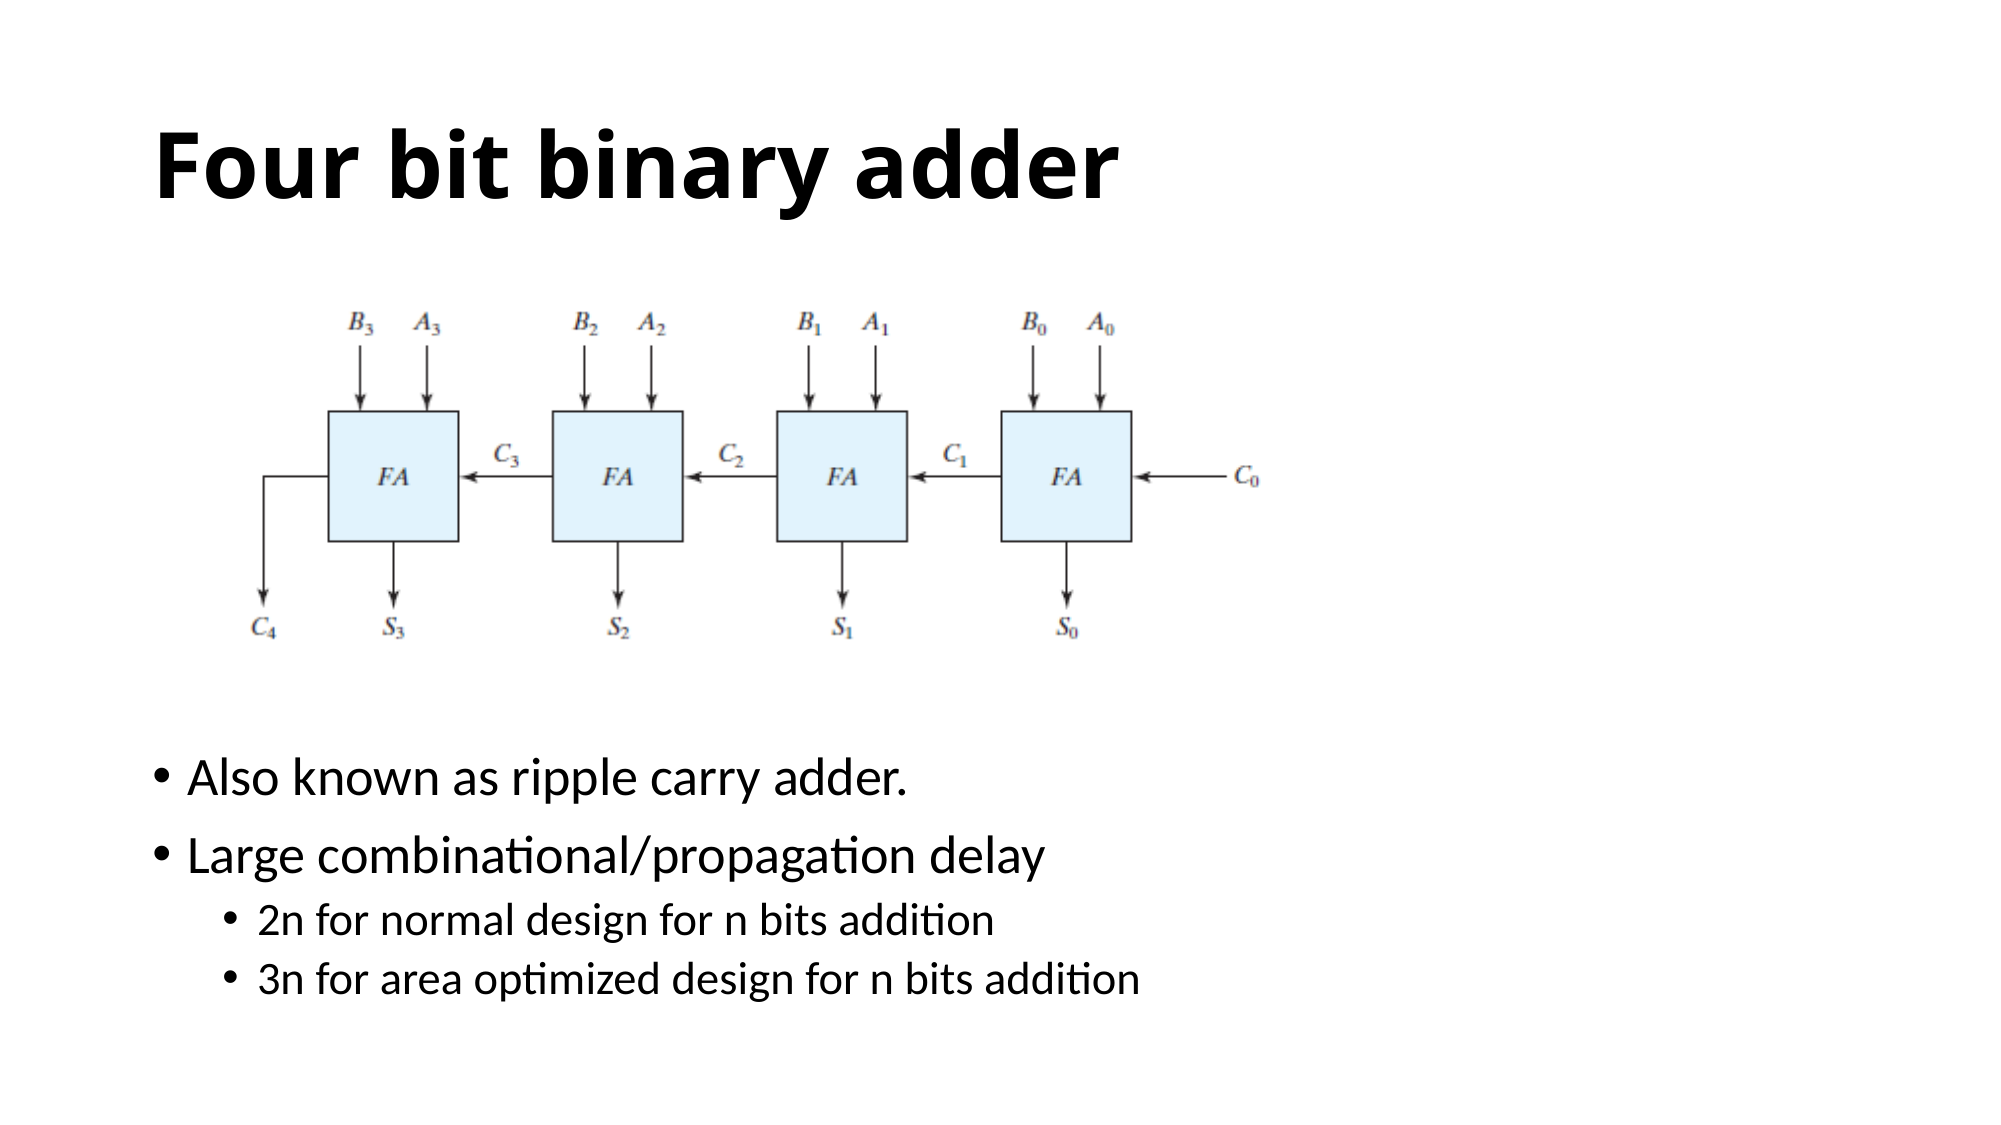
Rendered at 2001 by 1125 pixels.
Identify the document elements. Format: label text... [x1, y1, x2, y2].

list Also known as ripple carry adder. Large combinational/propagation delay 2n for normal design for n bits addition 3n for area optimized design for n bits addition [137, 741, 1863, 1014]
title Four bit binary adder [137, 59, 1863, 278]
picture [212, 277, 1306, 661]
